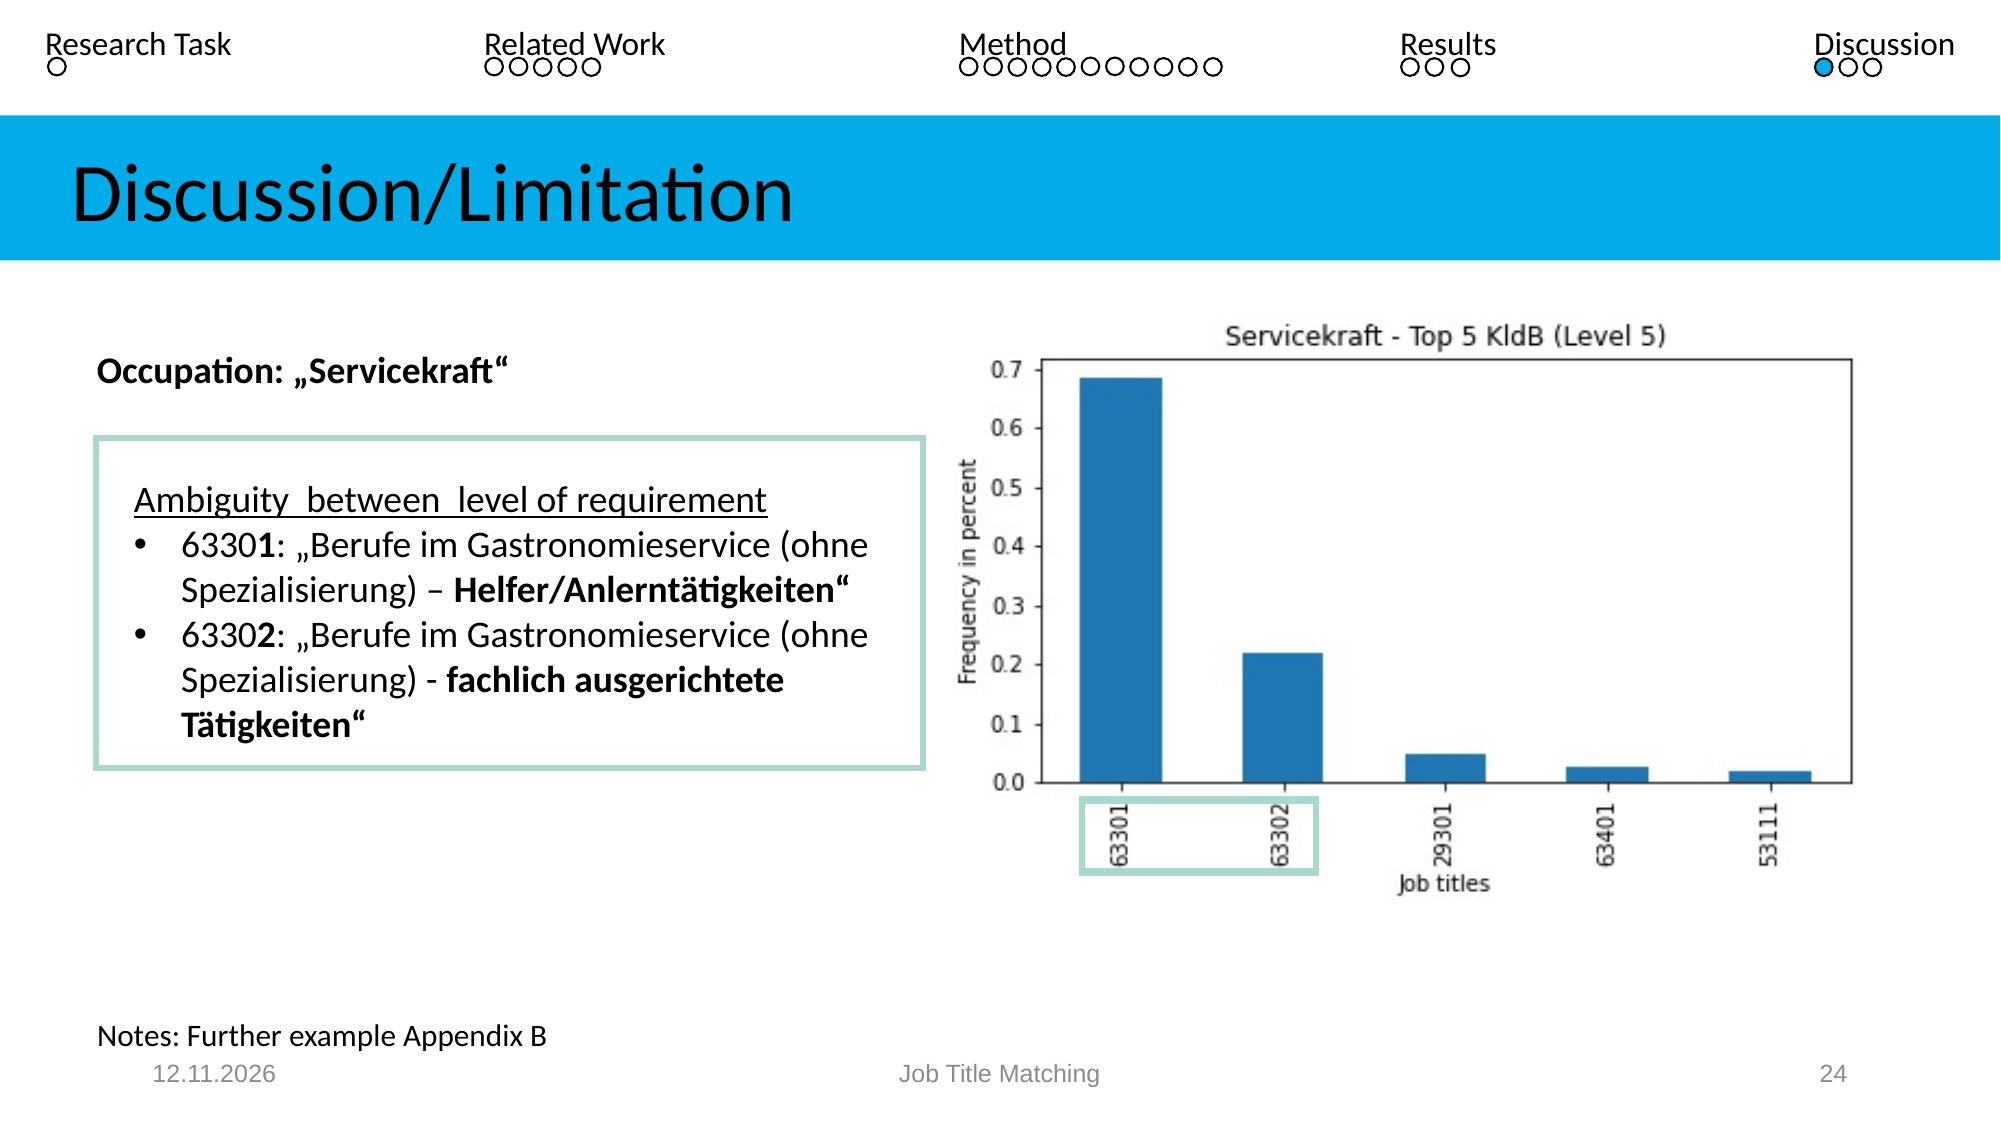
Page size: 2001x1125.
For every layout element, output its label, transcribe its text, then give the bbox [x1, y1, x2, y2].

footer Job Title Matching [662, 1060, 1338, 1103]
slide_number 24 [1412, 1042, 1863, 1103]
text_box [958, 56, 979, 77]
text_box [1153, 56, 1174, 77]
text_box [1104, 56, 1125, 77]
text_box [1203, 56, 1223, 77]
text_box [983, 56, 1004, 77]
text_box [1031, 57, 1052, 78]
text_box [508, 56, 529, 77]
text_box [557, 57, 578, 78]
text_box [1838, 57, 1859, 78]
text_box Research Task [15, 15, 262, 70]
text_box [1400, 57, 1420, 77]
text_box Notes: Further example Appendix B [82, 1007, 1418, 1060]
list [82, 318, 1808, 1032]
text_box [46, 56, 67, 77]
text_box [1177, 56, 1198, 77]
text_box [95, 437, 924, 847]
text_box [581, 57, 602, 78]
picture [937, 301, 1875, 920]
text_box [1424, 57, 1445, 77]
text_box [1450, 57, 1471, 78]
text_box [484, 56, 505, 77]
text_box Discussion [1761, 15, 2000, 70]
text_box Method [889, 15, 1137, 70]
text_box [1862, 57, 1883, 78]
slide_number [137, 1060, 588, 1103]
text_box Discussion/Limitation [0, 114, 2000, 261]
text_box [1813, 57, 1834, 78]
text_box Results [1325, 15, 1572, 70]
text_box Occupation: „Servicekraft“ [82, 338, 928, 398]
text_box [1007, 57, 1028, 78]
text_box Related Work [451, 15, 699, 70]
text_box [532, 57, 553, 78]
text_box [1129, 56, 1150, 77]
text_box [1056, 57, 1076, 78]
text_box [1080, 56, 1101, 77]
